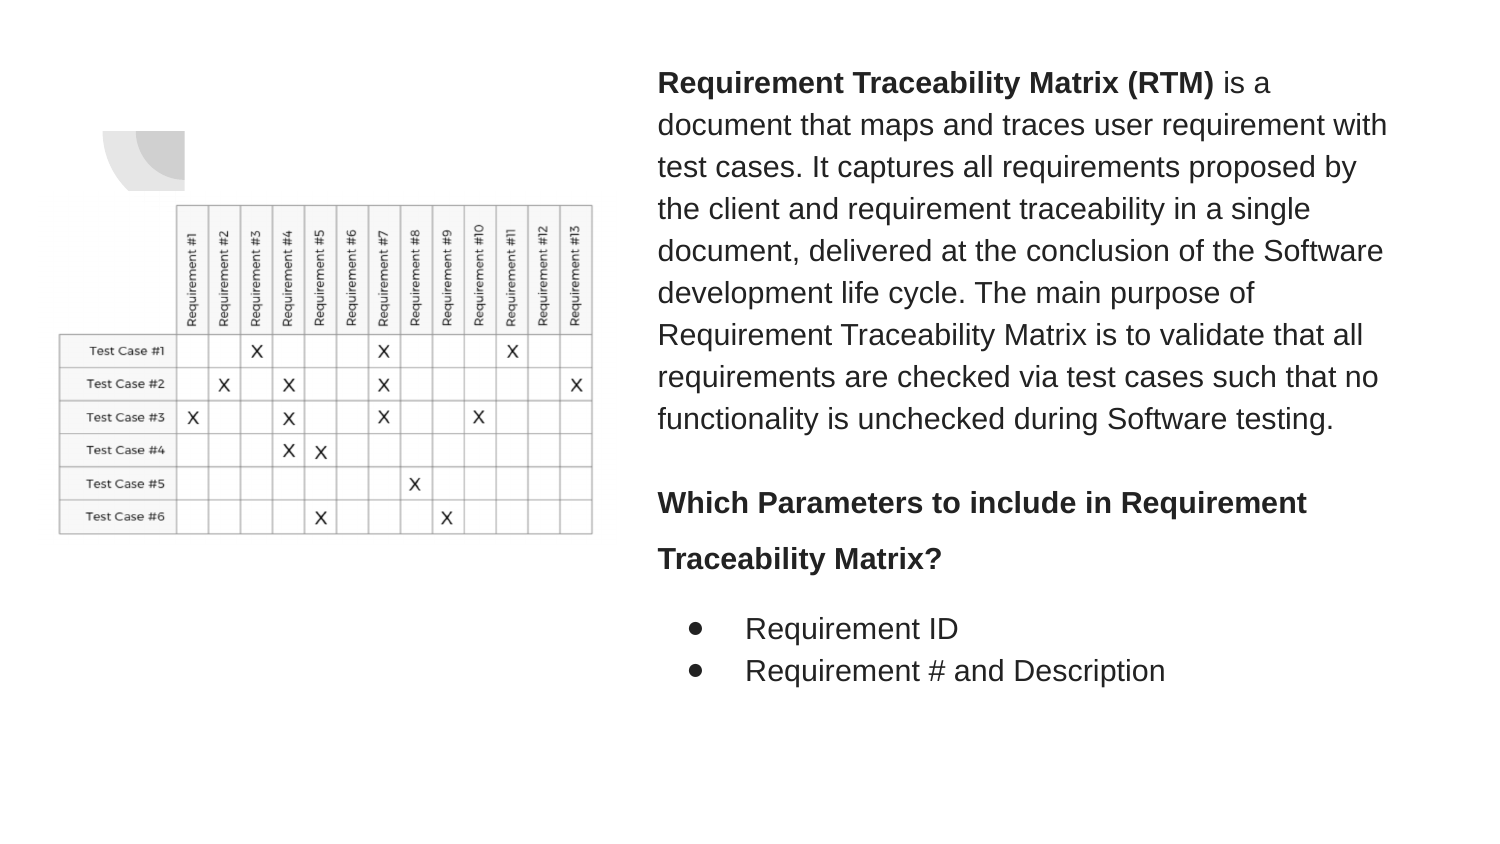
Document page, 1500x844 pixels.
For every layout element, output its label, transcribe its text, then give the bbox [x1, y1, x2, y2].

picture [38, 190, 617, 545]
list Requirement Traceability Matrix (RTM) is a document that maps and traces user requirement with test cases. It captures all requirements proposed by the client and requirement traceability in a single document, delivered at the conclusion of the Software development life cycle. The main purpose of Requirement Traceability Matrix is to validate that all requirements are checked via test cases such that no functionality is unchecked during Software testing. Which Parameters to include in Requirement Traceability Matrix? Requirement ID Requirement # and Description [642, 42, 1407, 738]
